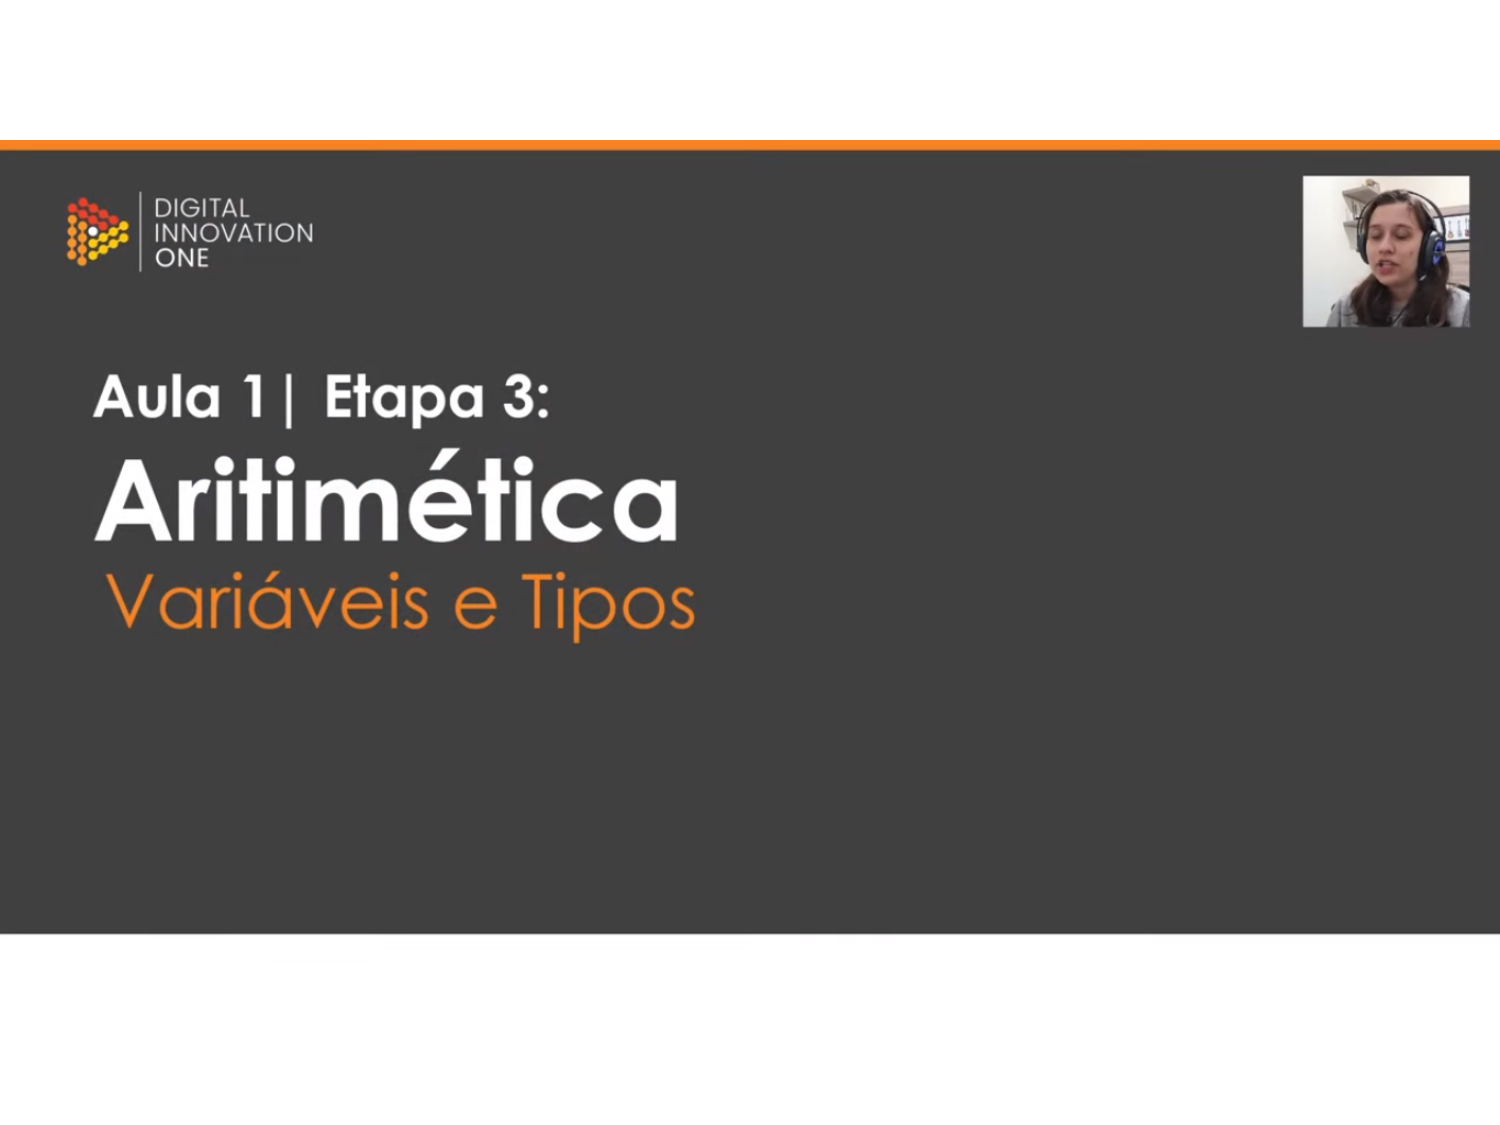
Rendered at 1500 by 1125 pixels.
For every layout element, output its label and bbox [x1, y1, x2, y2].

picture [0, 140, 1500, 985]
